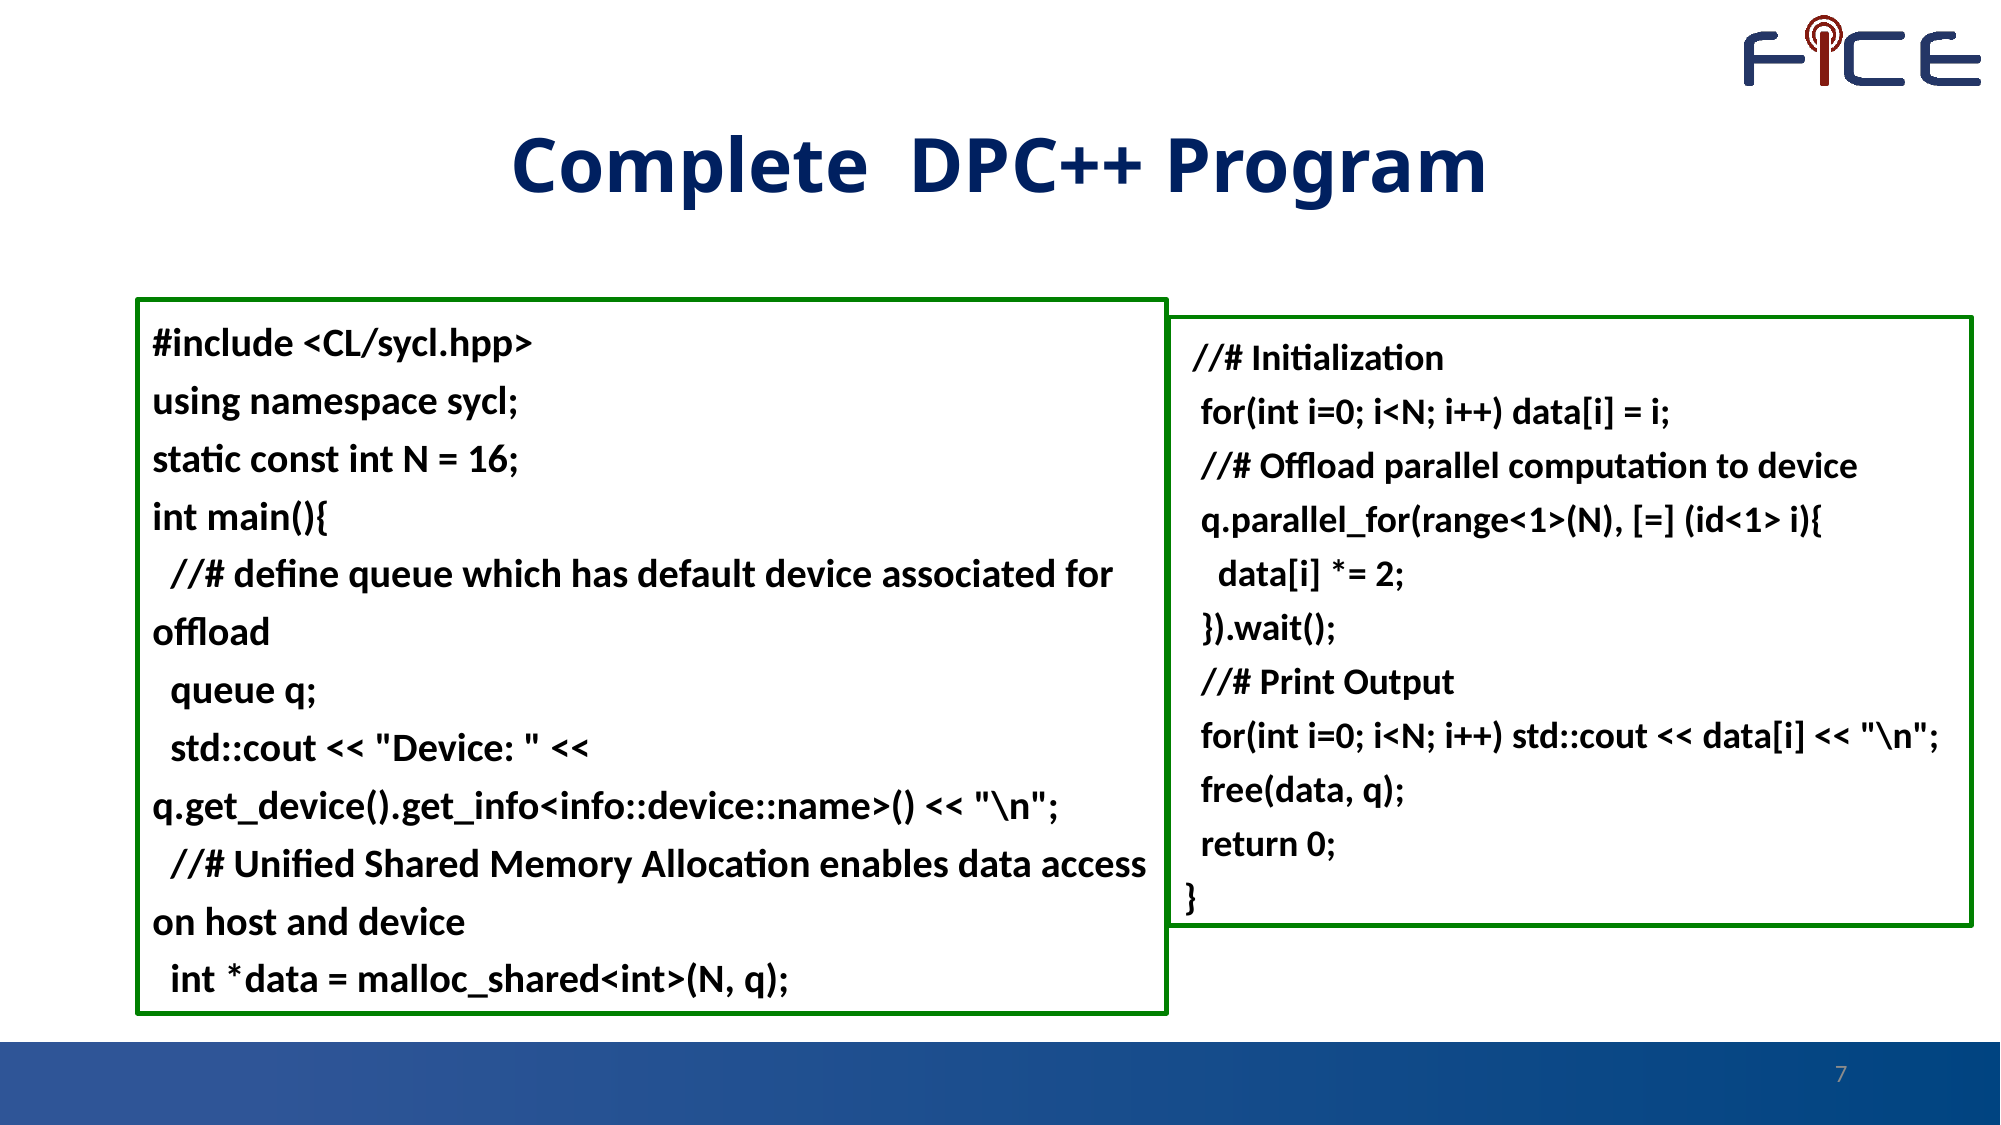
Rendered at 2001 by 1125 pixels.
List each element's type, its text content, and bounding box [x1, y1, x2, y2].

list #include <CL/sycl.hpp> using namespace sycl; static const int N = 16; int main(){ //# define queue which has default device associated for offload queue q; std::cout << "Device: " << q.get_device().get_info<info::device::name>() << "\n"; //# Unified Shared Memory Allocation enables data access on host and device int *data = malloc_shared<int>(N, q); [137, 299, 1167, 1014]
picture [1744, 15, 1981, 86]
slide_number 7 [1412, 1042, 1863, 1103]
title Complete DPC++ Program [137, 59, 1863, 278]
text_box //# Initialization for(int i=0; i<N; i++) data[i] = i; //# Offload parallel computation to device q.parallel_for(range<1>(N), [=] (id<1> i){ data[i] *= 2; }).wait(); //# Print Output for(int i=0; i<N; i++) std::cout << data[i] << "\n"; free(data, q); return 0; } [1169, 316, 1972, 926]
